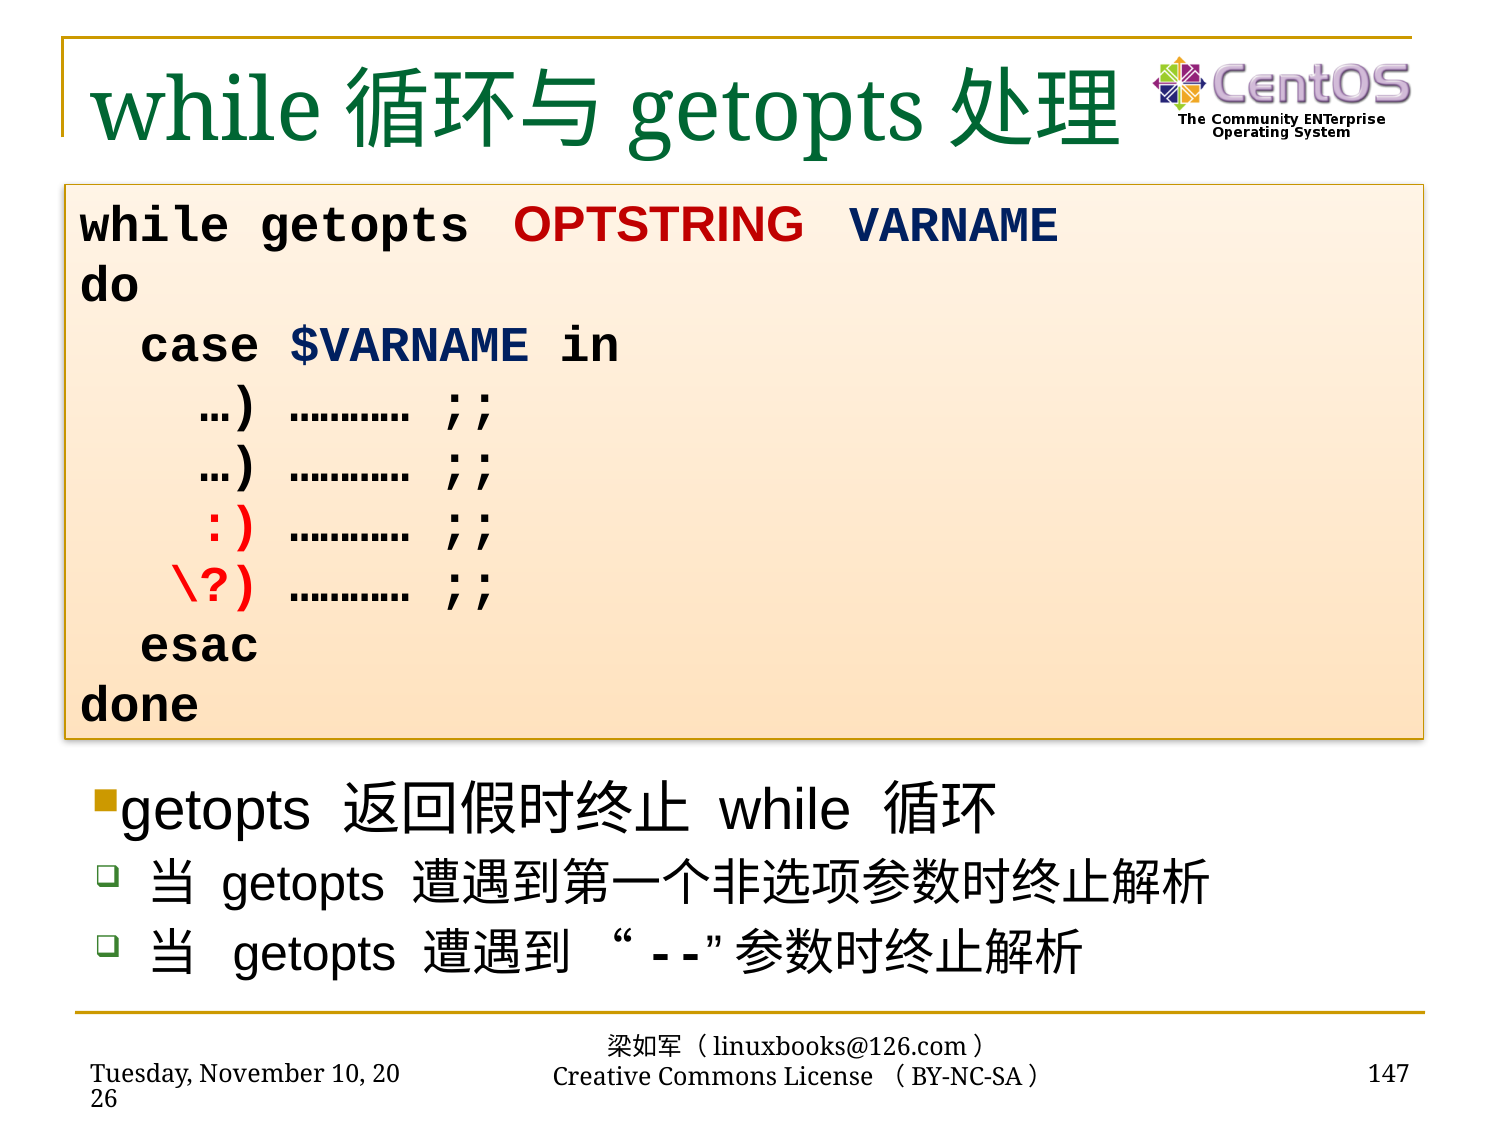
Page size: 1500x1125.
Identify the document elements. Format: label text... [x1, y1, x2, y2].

text_box while getopts OPTSTRING VARNAME do case $VARNAME in …) ………… ;; …) ………… ;; :) ………… ;; \?) ………… ;; esac done [64, 184, 1424, 740]
list getopts 返回假时终止 while 循环 当 getopts 遭遇到第一个非选项参数时终止解析 当 getopts 遭遇到 “--”参数时终止解析 [76, 763, 1426, 1012]
title while循环与getopts处理 [74, 45, 1426, 185]
footer 梁如军（linuxbooks@126.com） Creative Commons License（BY-NC-SA） [359, 1022, 1247, 1099]
slide_number 147 [1074, 1023, 1426, 1100]
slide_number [74, 1023, 426, 1100]
